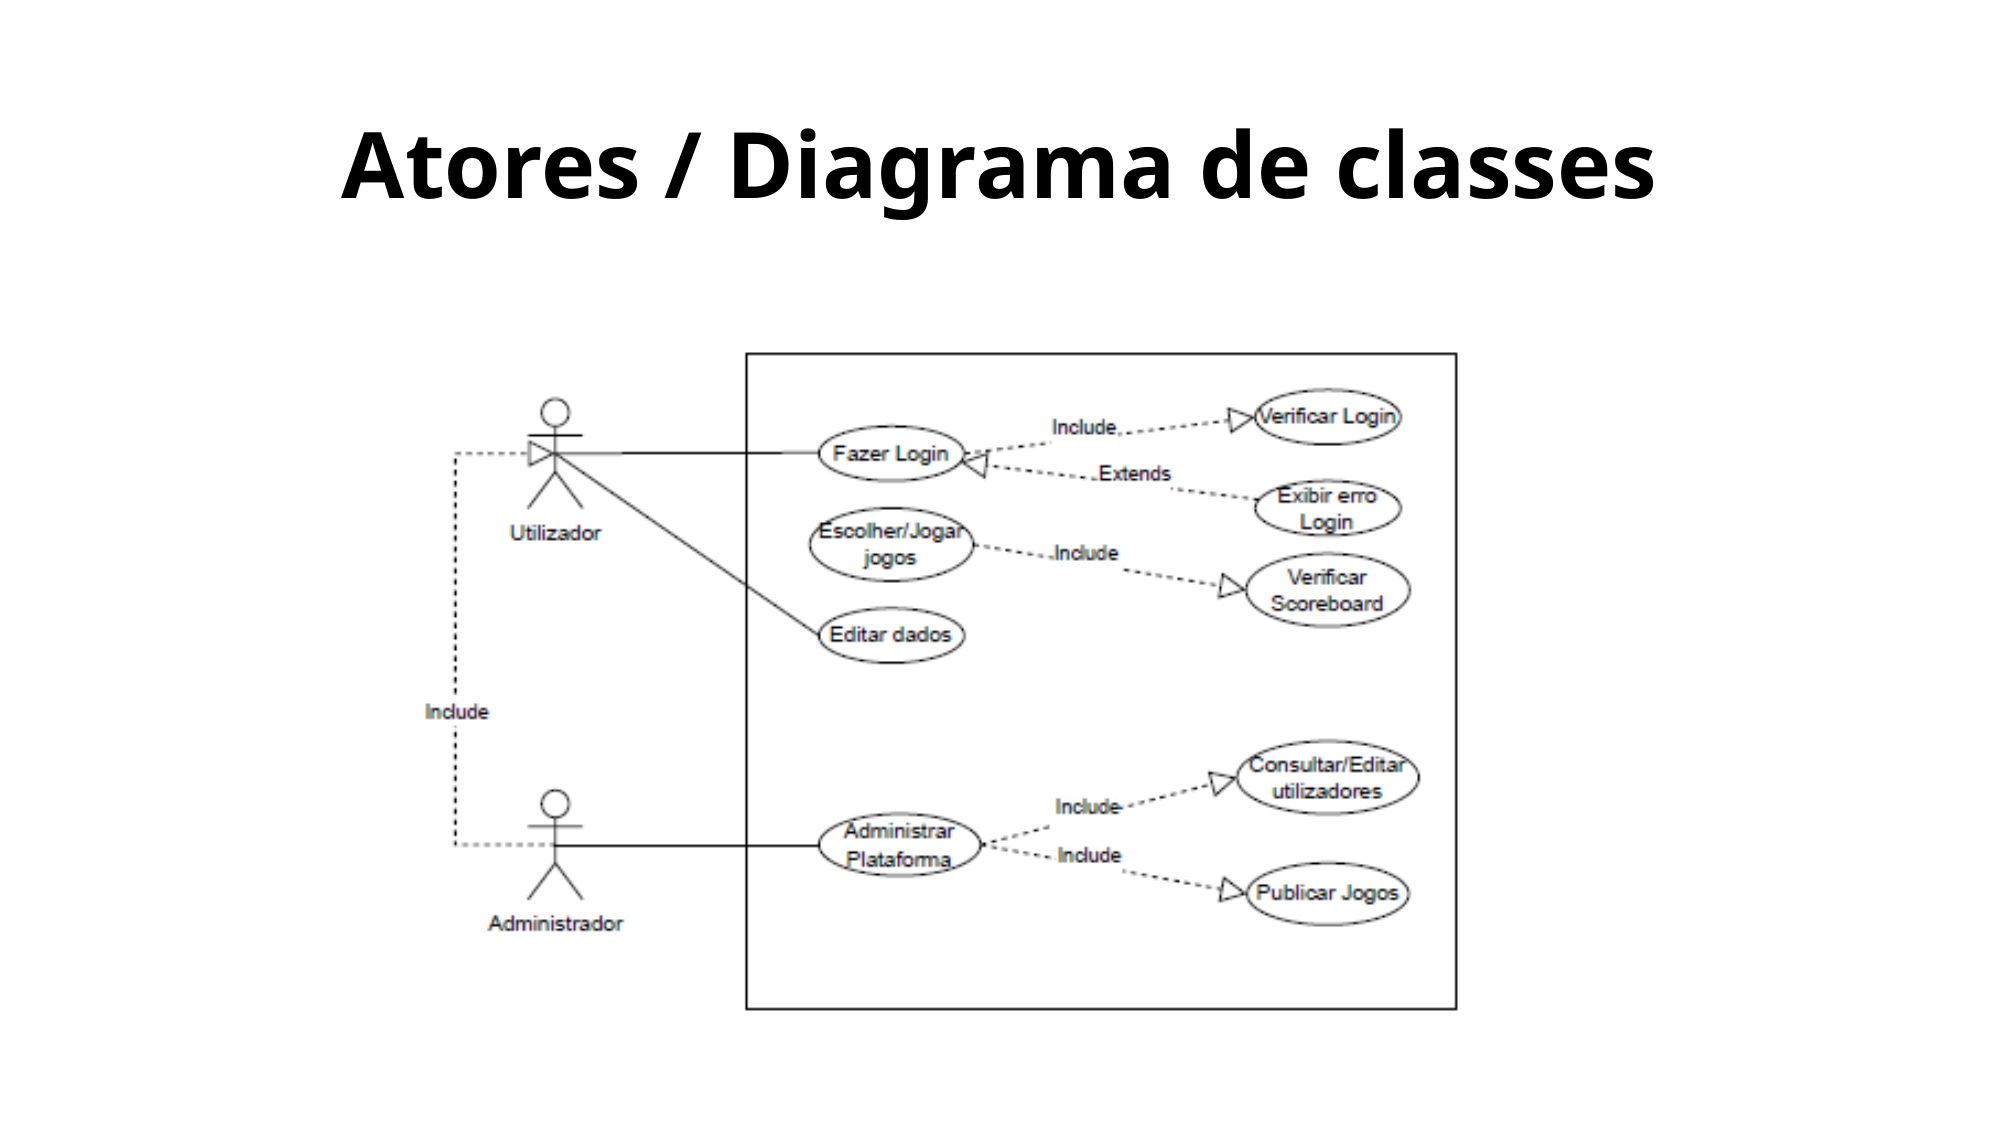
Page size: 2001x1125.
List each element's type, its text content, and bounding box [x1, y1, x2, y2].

title Atores / Diagrama de classes [137, 59, 1863, 278]
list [411, 318, 1491, 1066]
